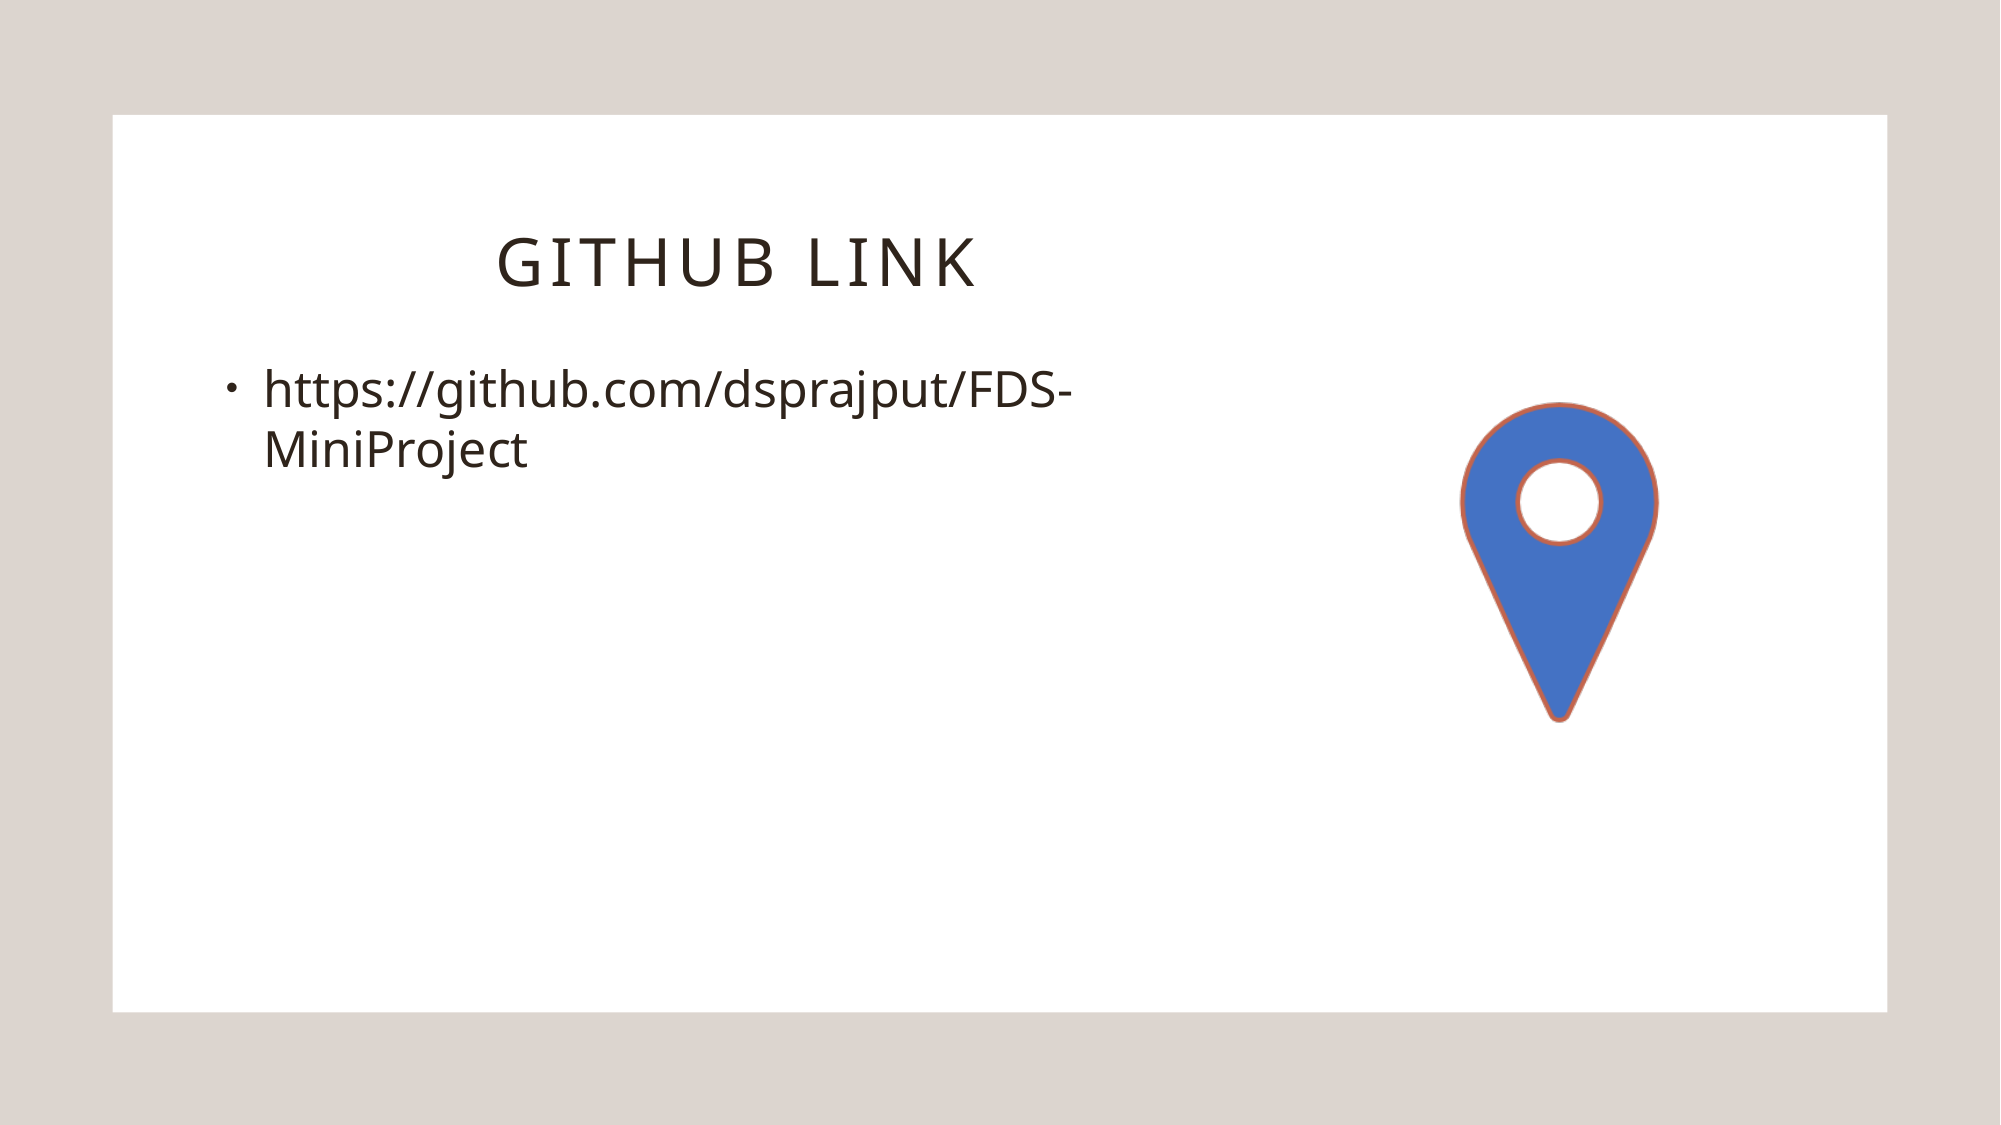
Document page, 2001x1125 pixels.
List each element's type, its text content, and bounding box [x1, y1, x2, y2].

text_box [111, 114, 1888, 1013]
picture [1337, 340, 1782, 785]
list https://github.com/dsprajput/FDS-MiniProject [210, 350, 1251, 915]
title GitHub Link [210, 174, 1260, 309]
text_box [0, 0, 2000, 1125]
